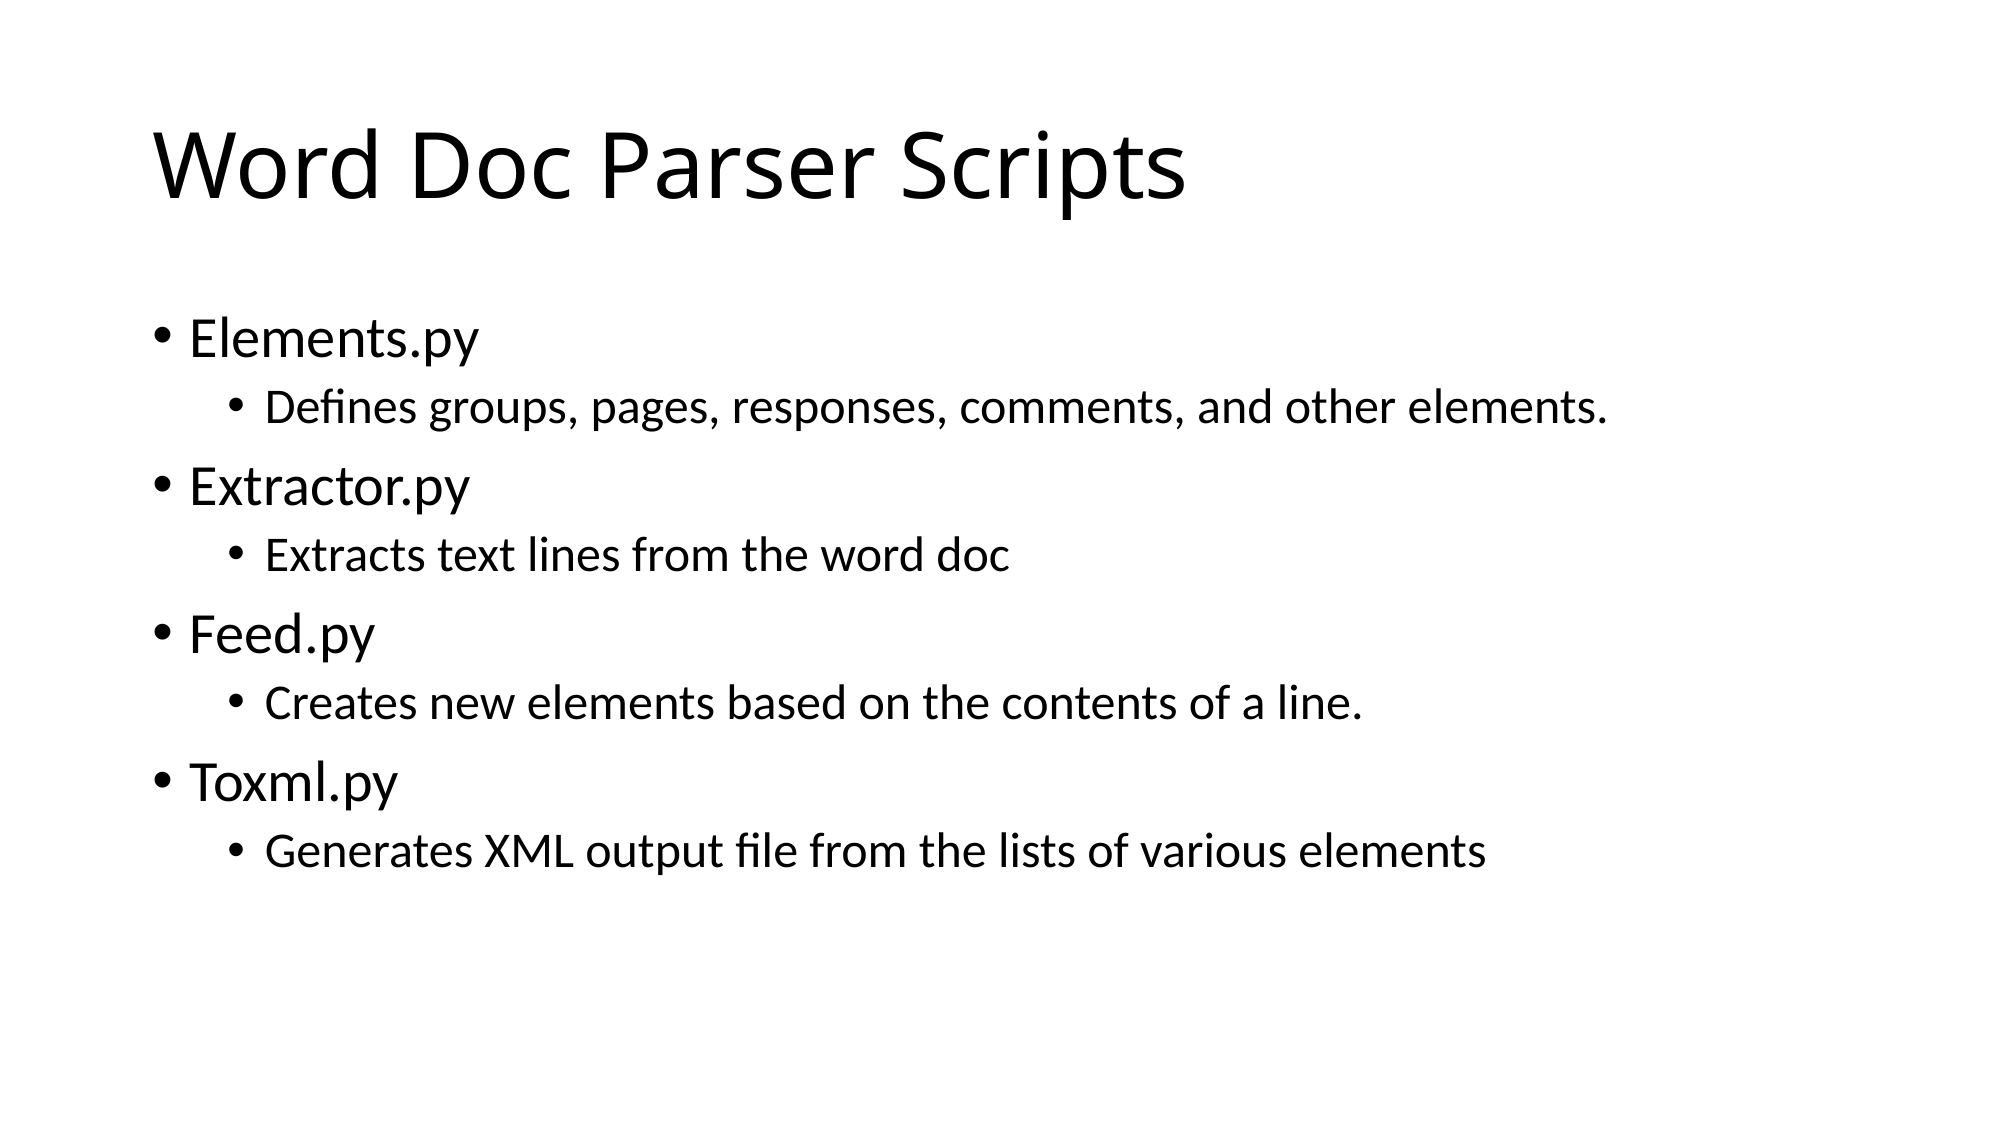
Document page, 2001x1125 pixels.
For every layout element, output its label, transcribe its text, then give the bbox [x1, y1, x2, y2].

title Word Doc Parser Scripts [137, 59, 1863, 278]
list Elements.py Defines groups, pages, responses, comments, and other elements. Extractor.py Extracts text lines from the word doc Feed.py Creates new elements based on the contents of a line. Toxml.py Generates XML output file from the lists of various elements [137, 299, 1863, 1014]
